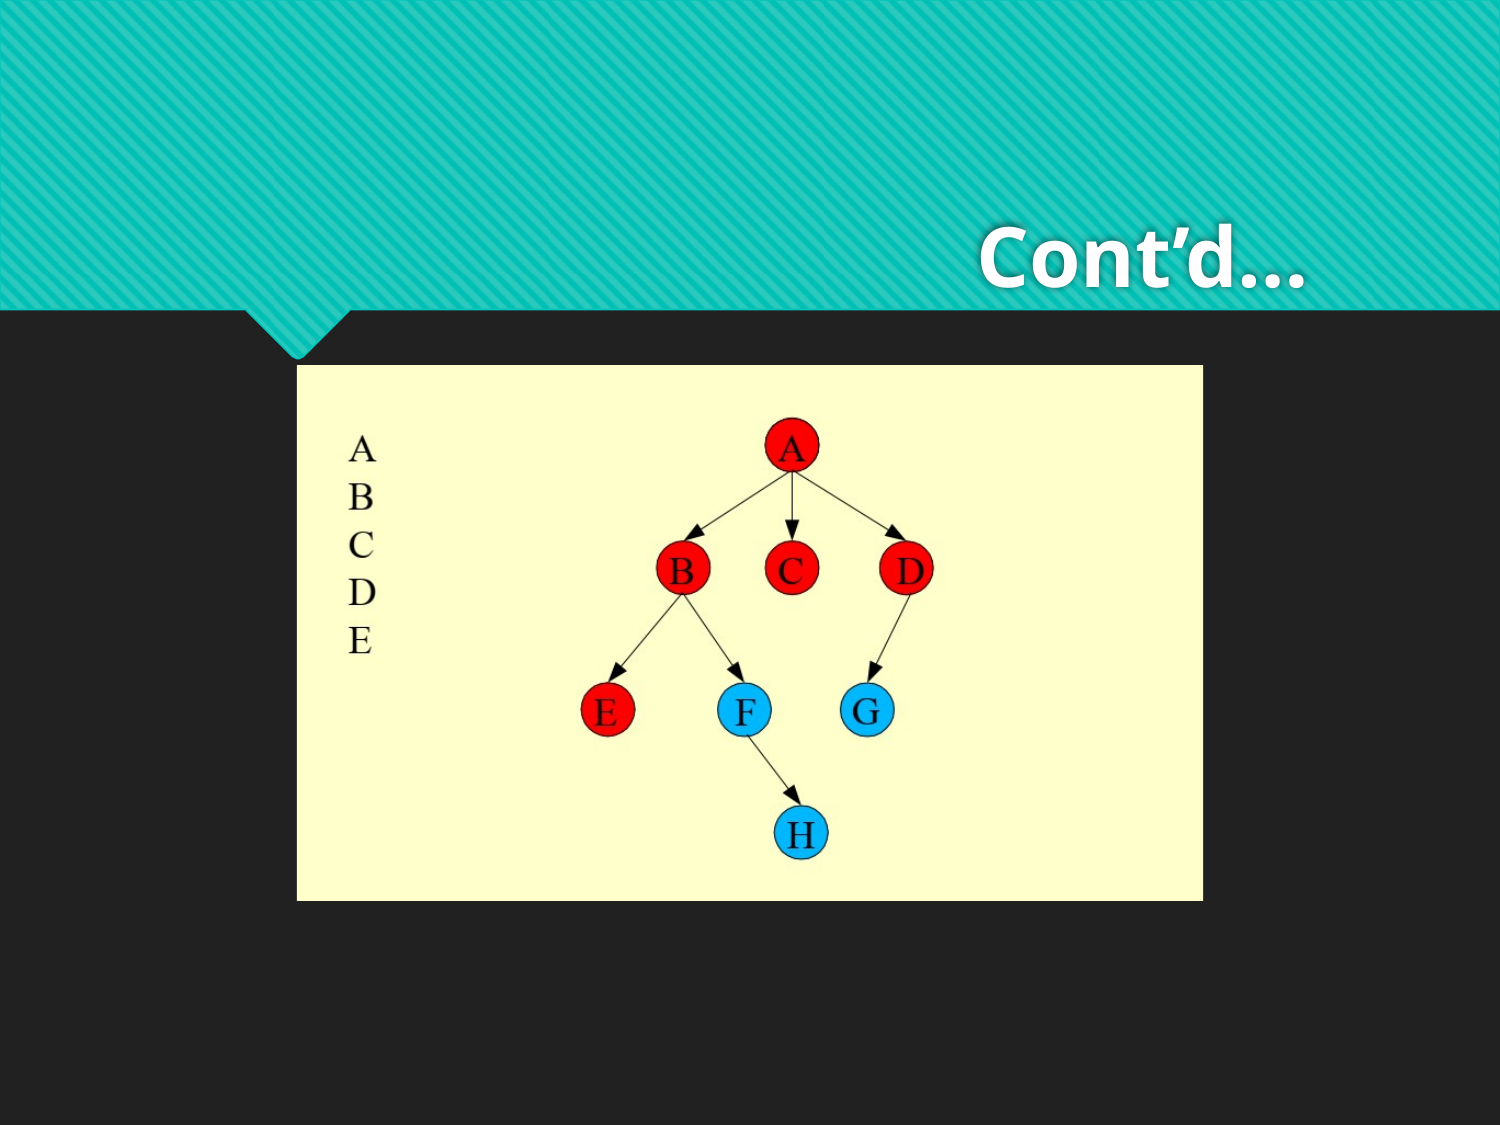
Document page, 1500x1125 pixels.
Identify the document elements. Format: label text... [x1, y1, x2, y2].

text_box [296, 365, 1204, 901]
title Cont’d… [975, 114, 1388, 304]
